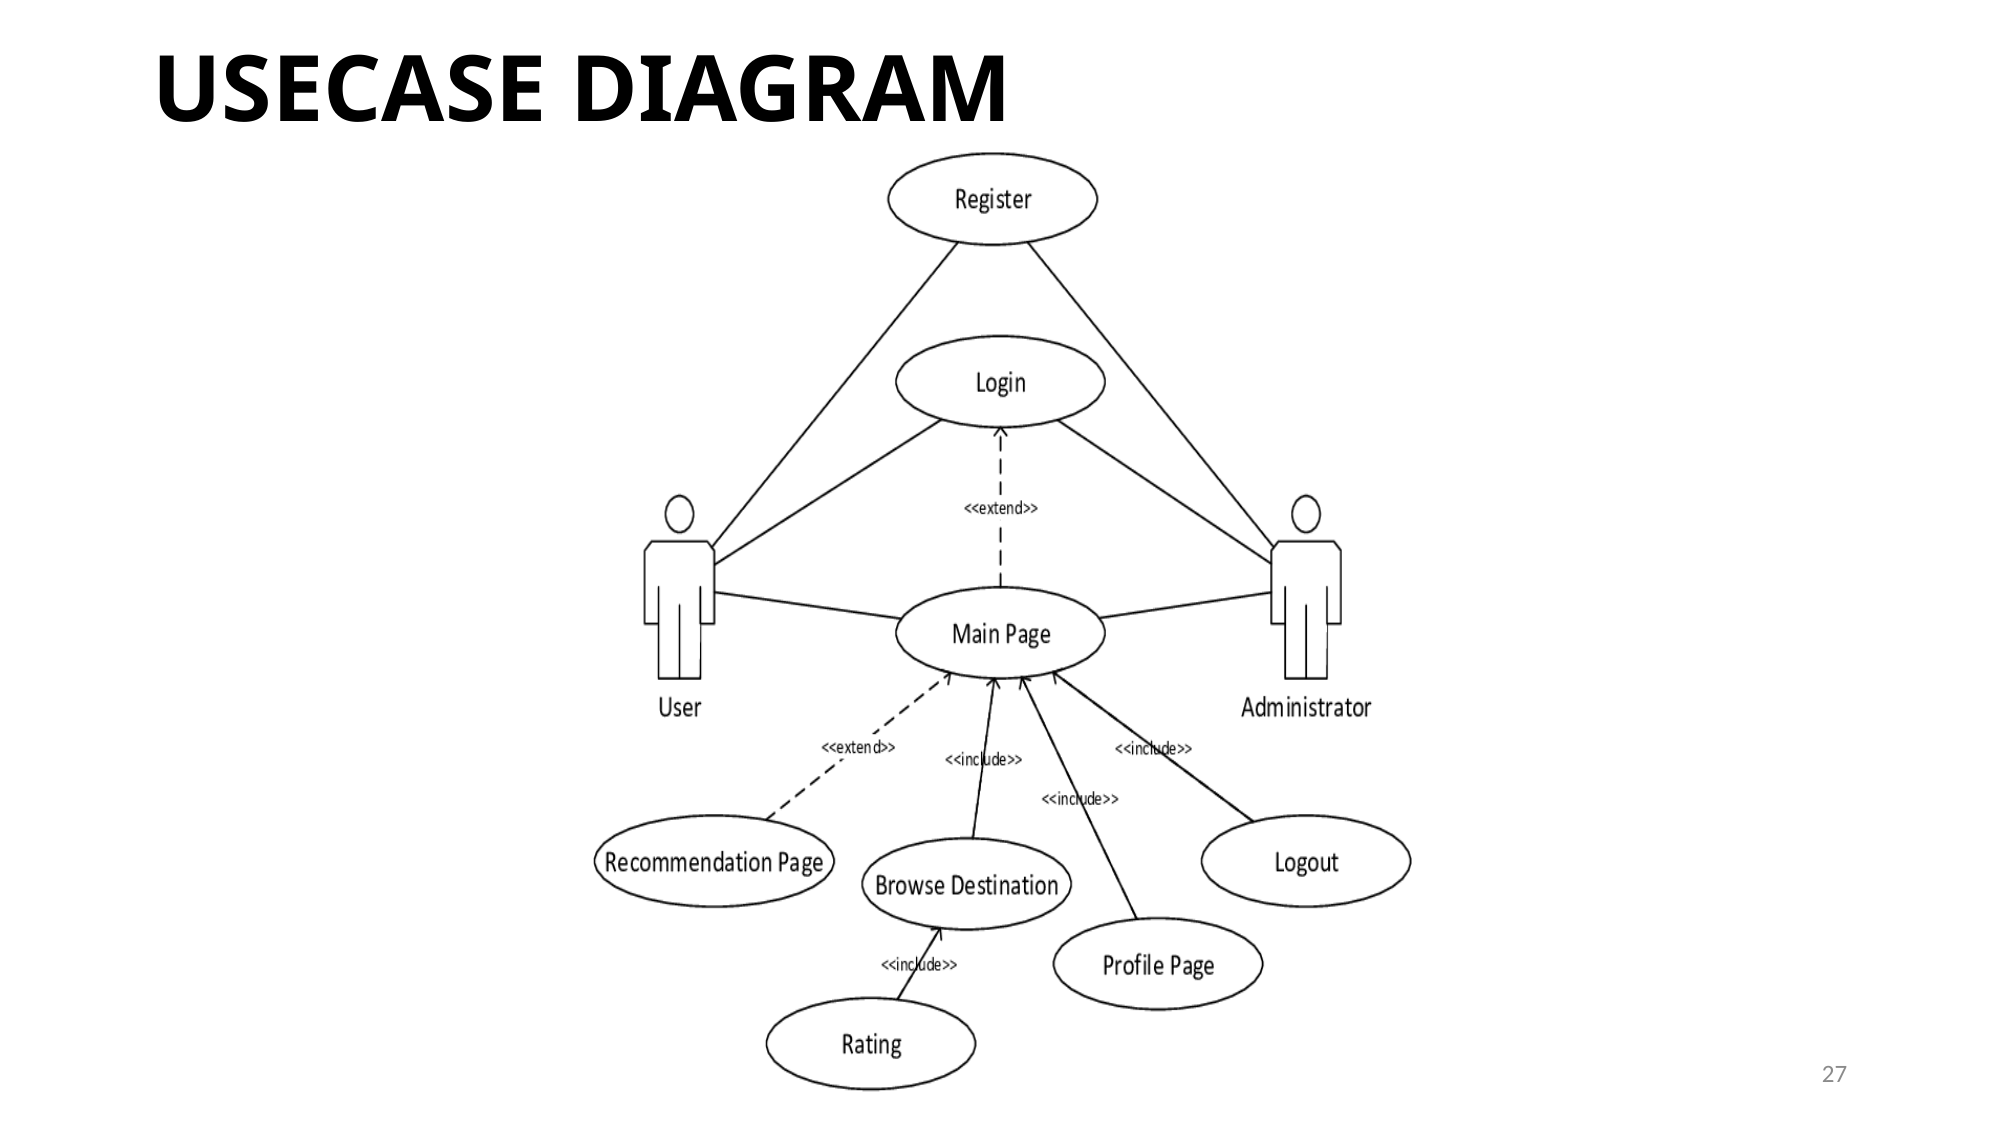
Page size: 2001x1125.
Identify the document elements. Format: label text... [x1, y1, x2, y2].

title USECASE DIAGRAM [137, 0, 1863, 201]
picture [592, 150, 1413, 1093]
slide_number 27 [1412, 1042, 1863, 1103]
